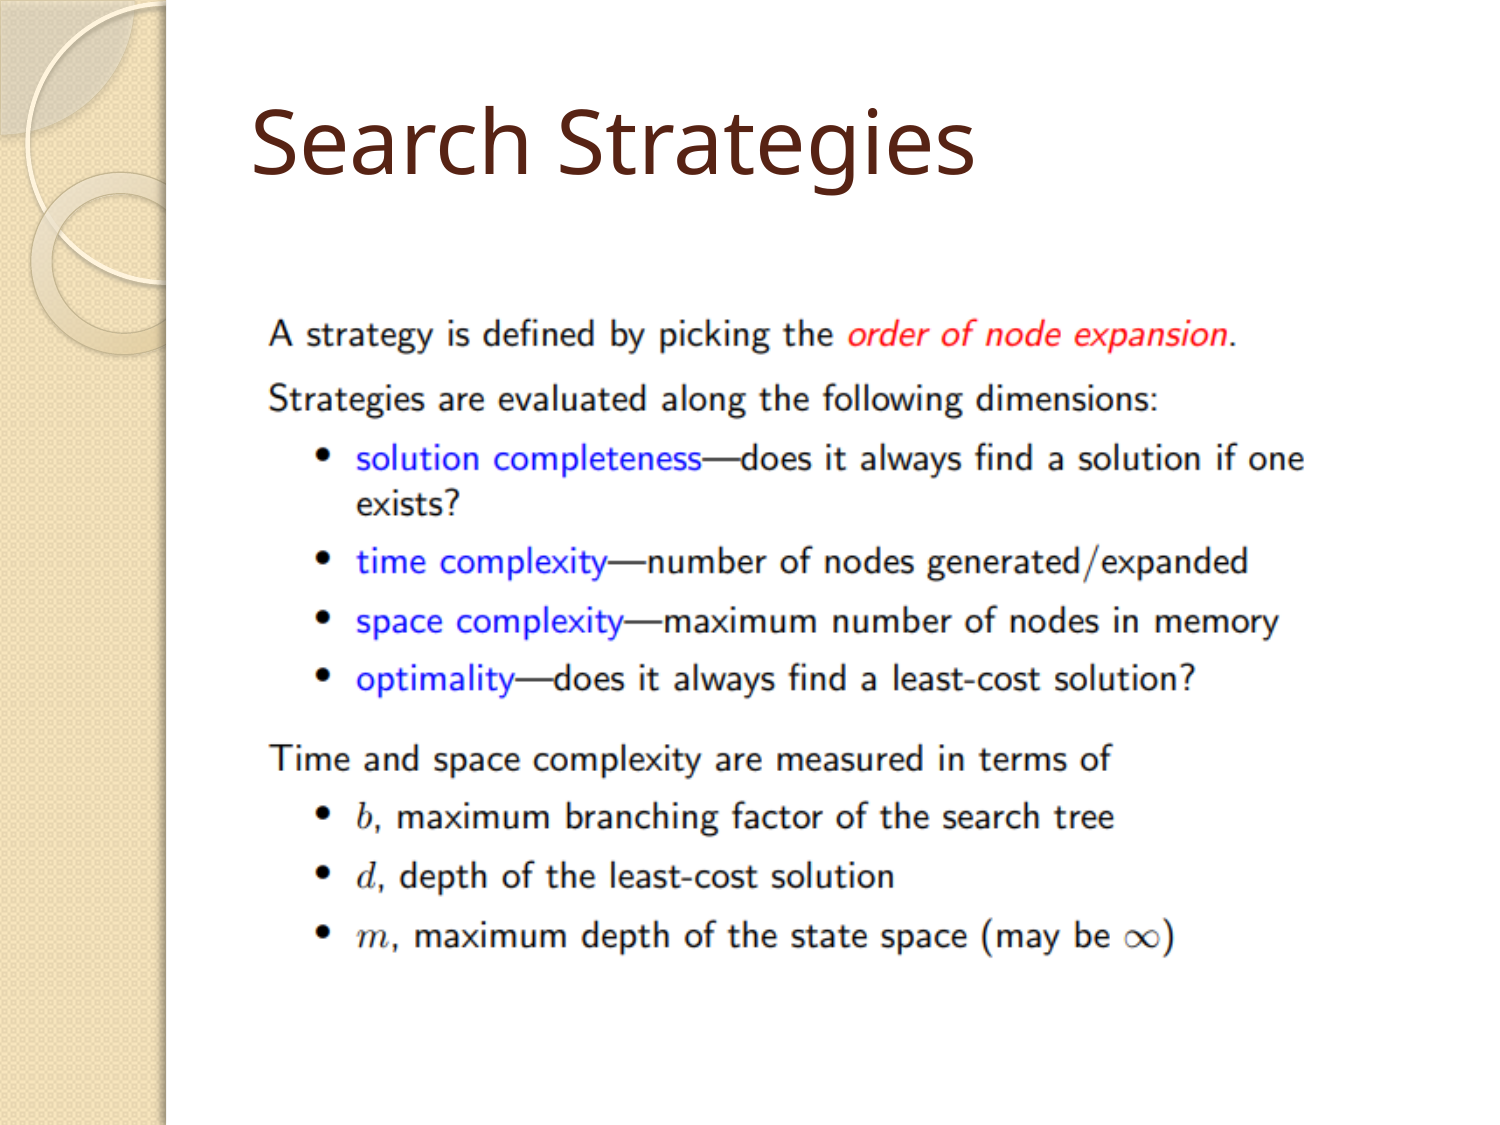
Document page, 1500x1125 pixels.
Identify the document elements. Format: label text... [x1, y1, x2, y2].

title Search Strategies [235, 45, 1466, 233]
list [248, 299, 1332, 1001]
